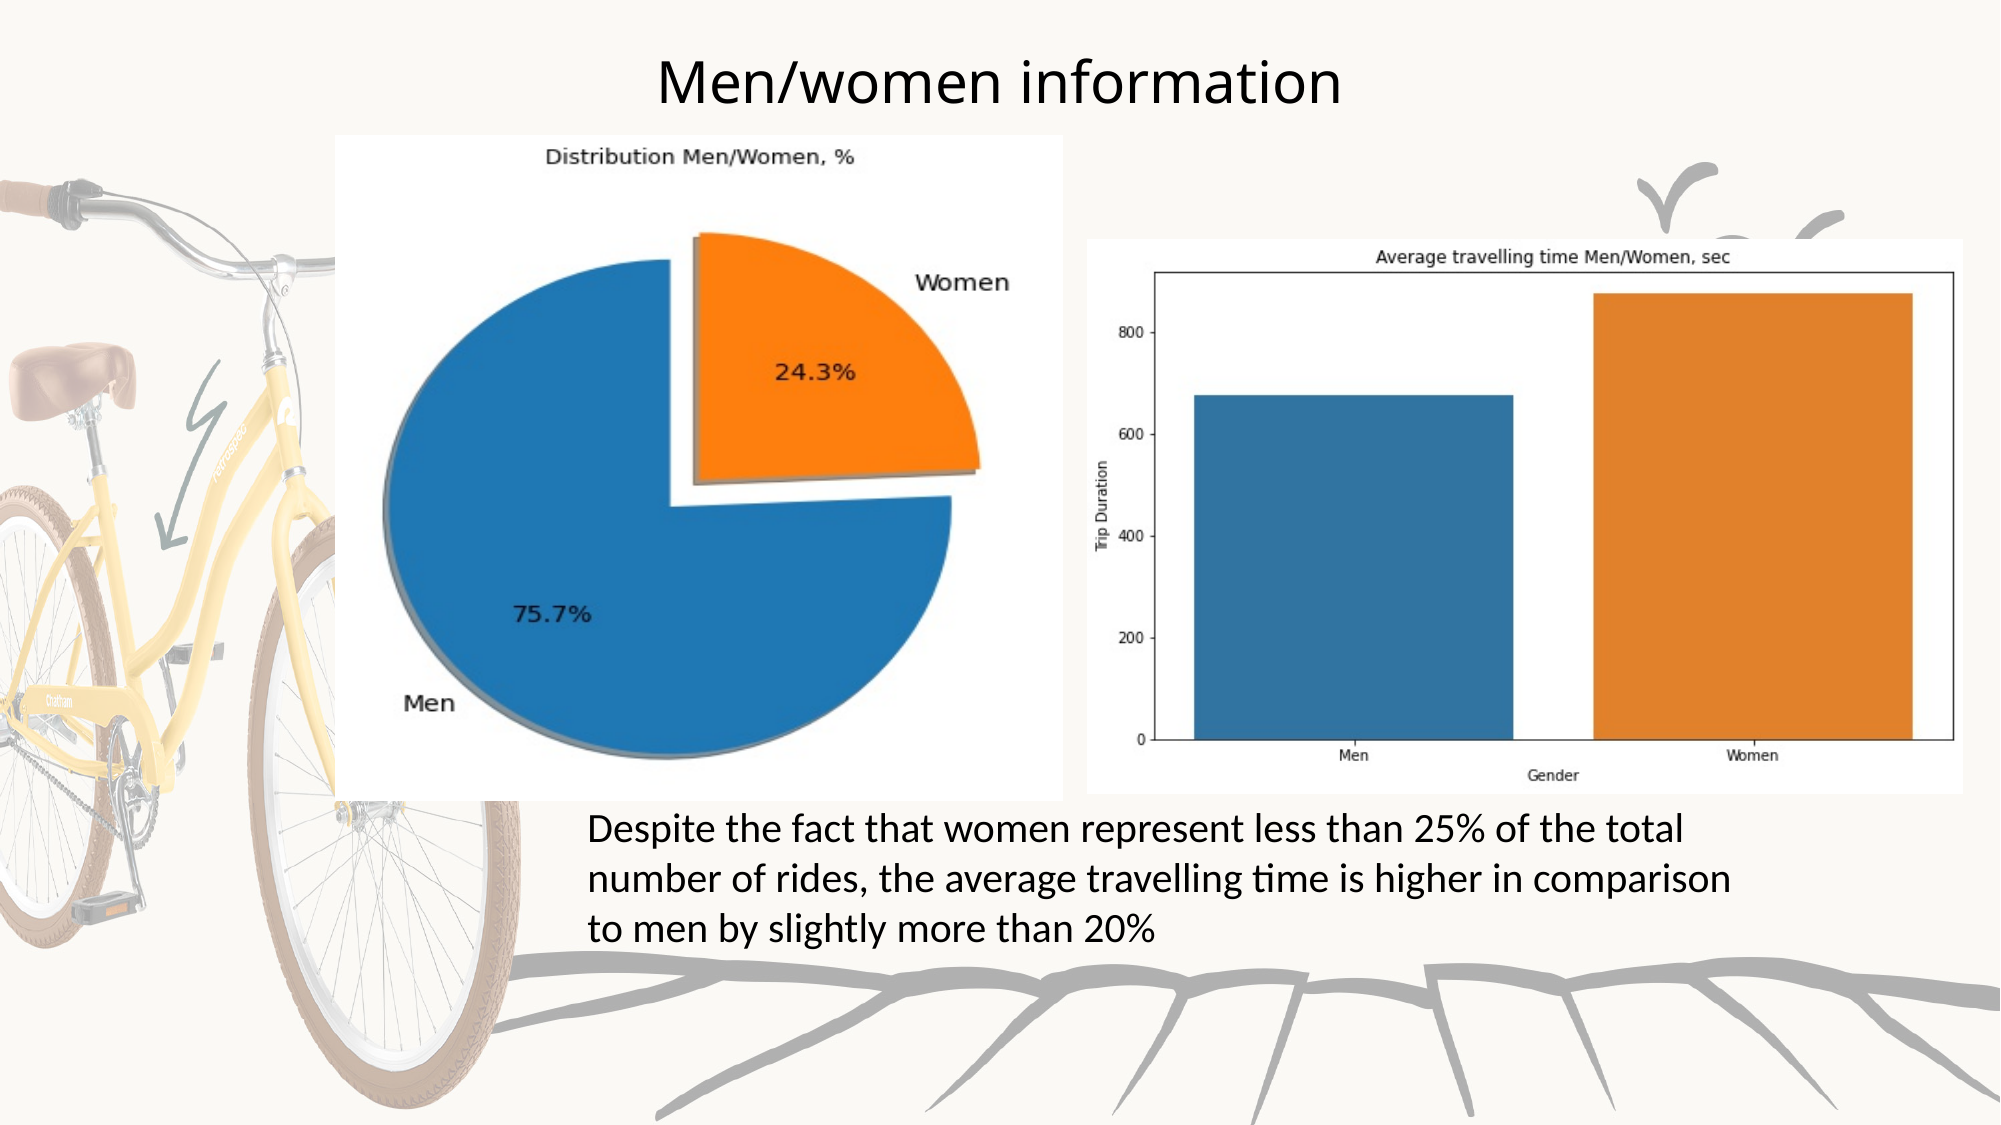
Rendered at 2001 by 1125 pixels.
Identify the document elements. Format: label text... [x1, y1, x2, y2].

title Men/women information [99, 45, 1900, 225]
picture [335, 135, 1063, 802]
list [1087, 239, 1963, 794]
list Despite the fact that women represent less than 25% of the total number of rides, the average travelling time is higher in comparison to men by slightly more than 20% [587, 801, 1738, 953]
